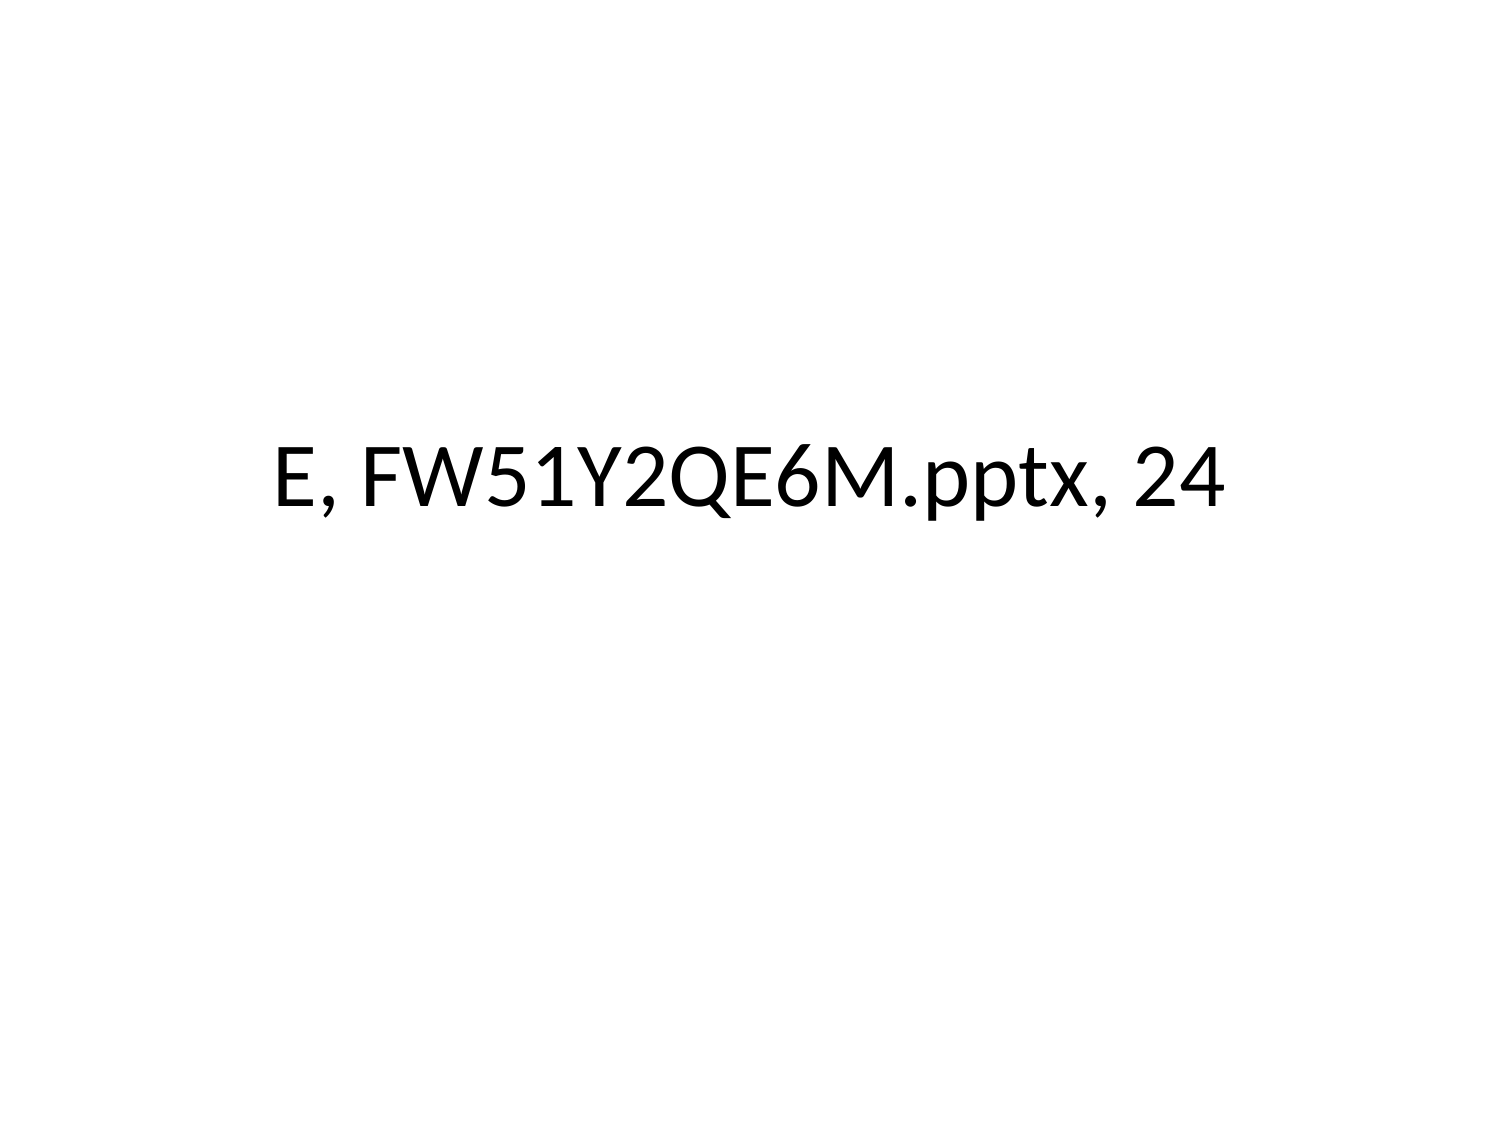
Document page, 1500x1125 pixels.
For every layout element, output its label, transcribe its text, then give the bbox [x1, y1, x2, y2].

title E, FW51Y2QE6M.pptx, 24 [112, 349, 1388, 591]
